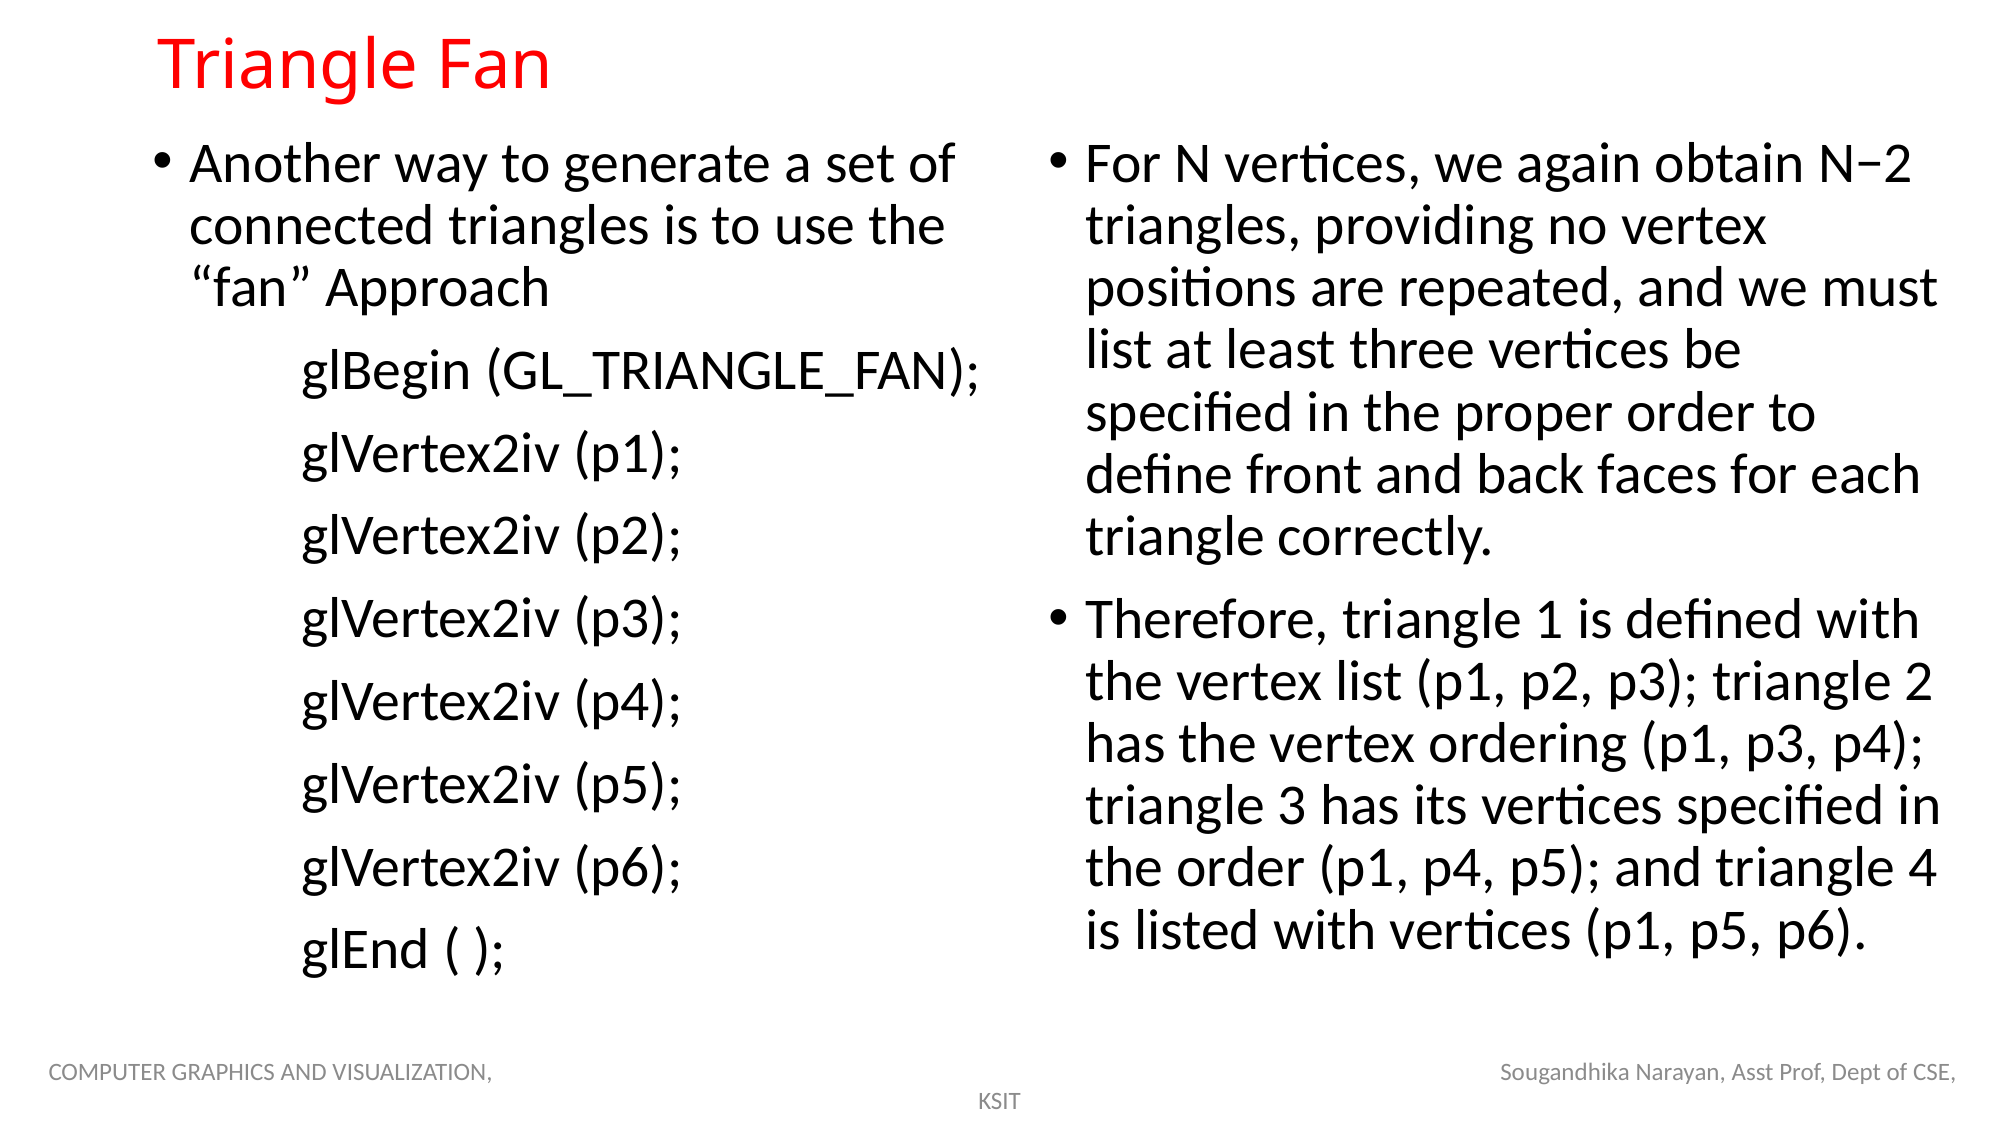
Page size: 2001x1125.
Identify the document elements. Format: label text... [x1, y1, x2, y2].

list Another way to generate a set of connected triangles is to use the “fan” Approach glBegin (GL_TRIANGLE_FAN); glVertex2iv (p1); glVertex2iv (p2); glVertex2iv (p3); glVertex2iv (p4); glVertex2iv (p5); glVertex2iv (p6); glEnd ( ); For N vertices, we again obtain N−2 triangles, providing no vertex positions are repeated, and we must list at least three vertices be specified in the proper order to define front and back faces for each triangle correctly. Therefore, triangle 1 is defined with the vertex list (p1, p2, p3); triangle 2 has the vertex ordering (p1, p3, p4); triangle 3 has its vertices specified in the order (p1, p4, p5); and triangle 4 is listed with vertices (p1, p5, p6). [137, 125, 1960, 1014]
title Triangle Fan [142, 21, 1868, 112]
footer COMPUTER GRAPHICS AND VISUALIZATION, Sougandhika Narayan, Asst Prof, Dept of CSE, KSIT [10, 1065, 2000, 1105]
